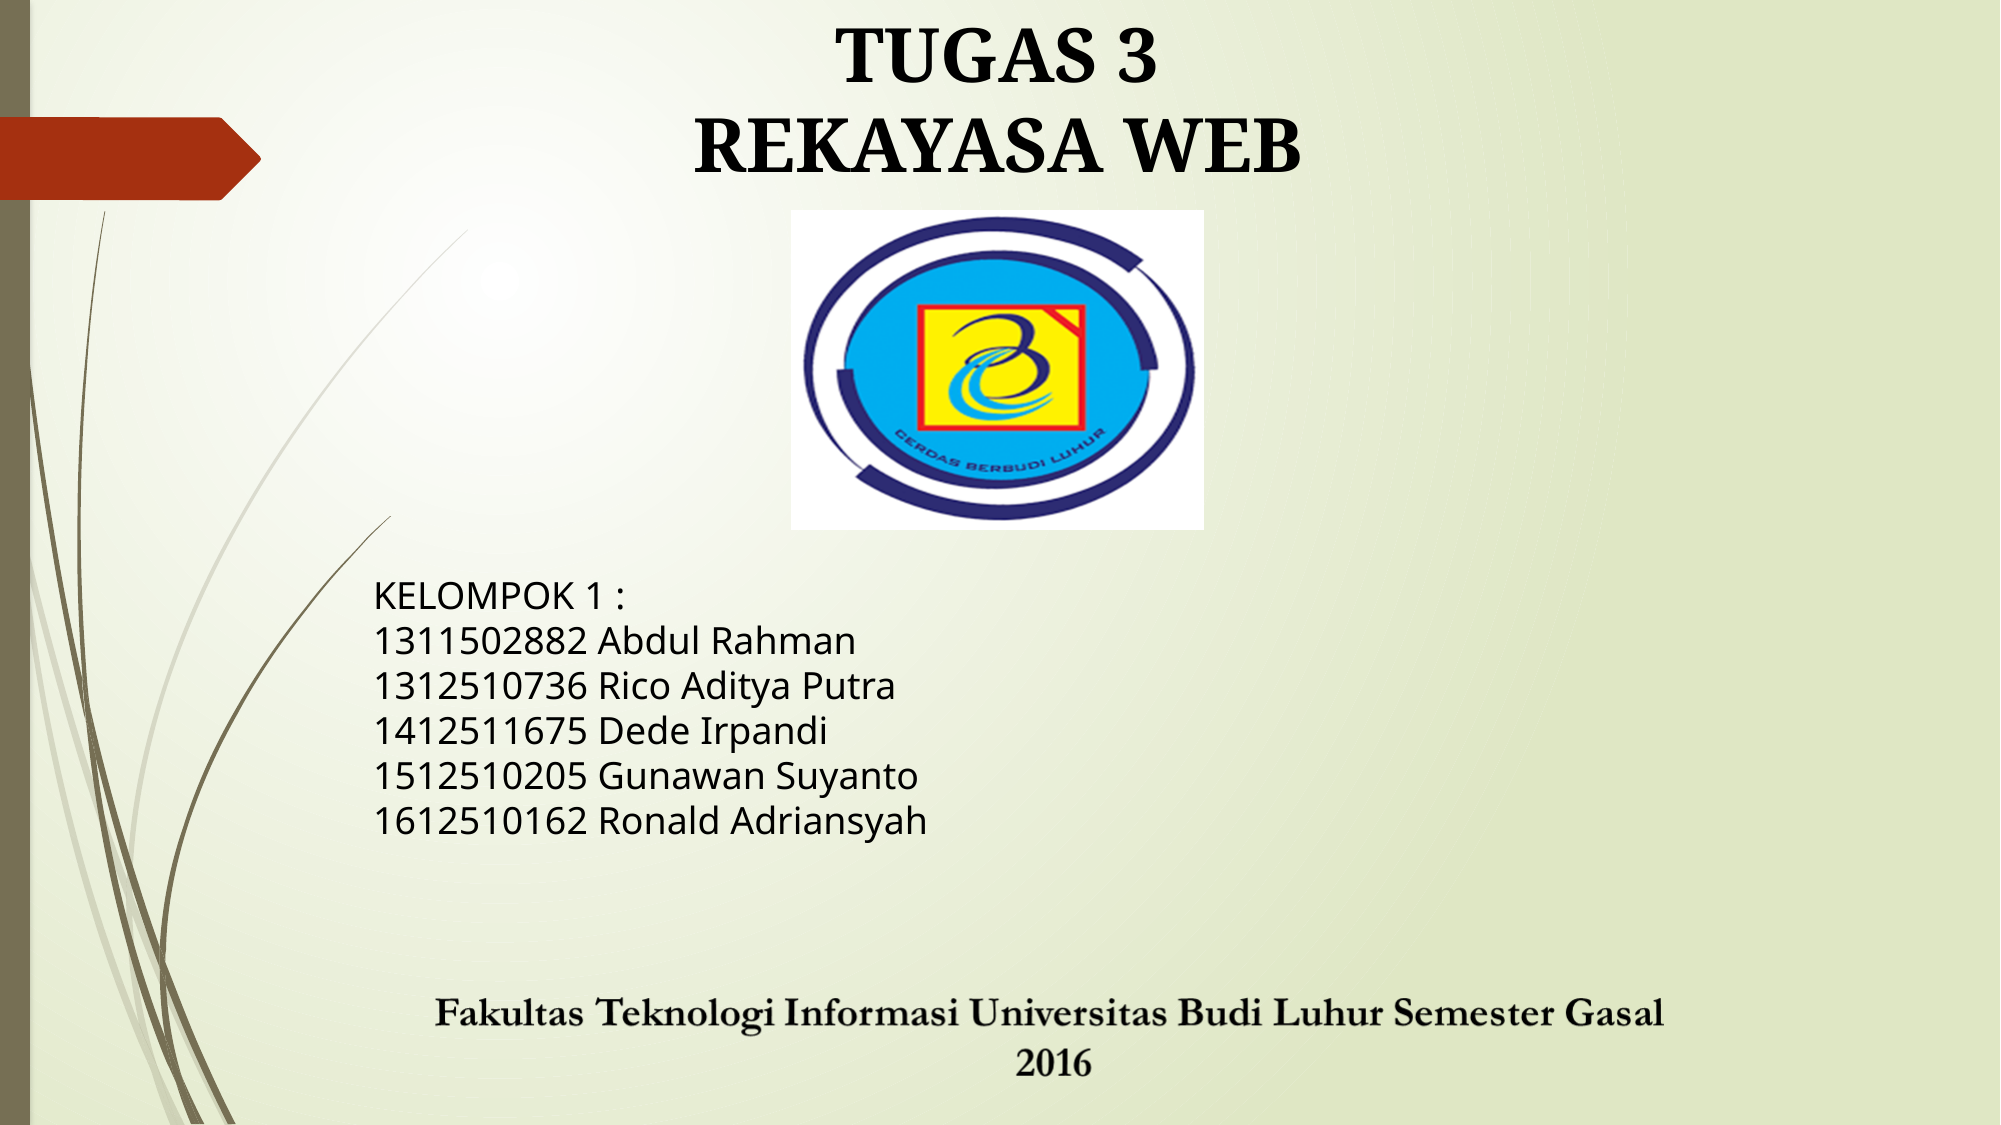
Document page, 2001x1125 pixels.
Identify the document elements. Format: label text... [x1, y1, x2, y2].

title TUGAS 3 REKAYASA WEB [266, 0, 1729, 211]
picture [408, 974, 1689, 1113]
picture [791, 209, 1205, 530]
text_box KELOMPOK 1 : 1311502882 Abdul Rahman 1312510736 Rico Aditya Putra 1412511675 Dede Irpandi 1512510205 Gunawan Suyanto 1612510162 Ronald Adriansyah [358, 564, 1359, 850]
